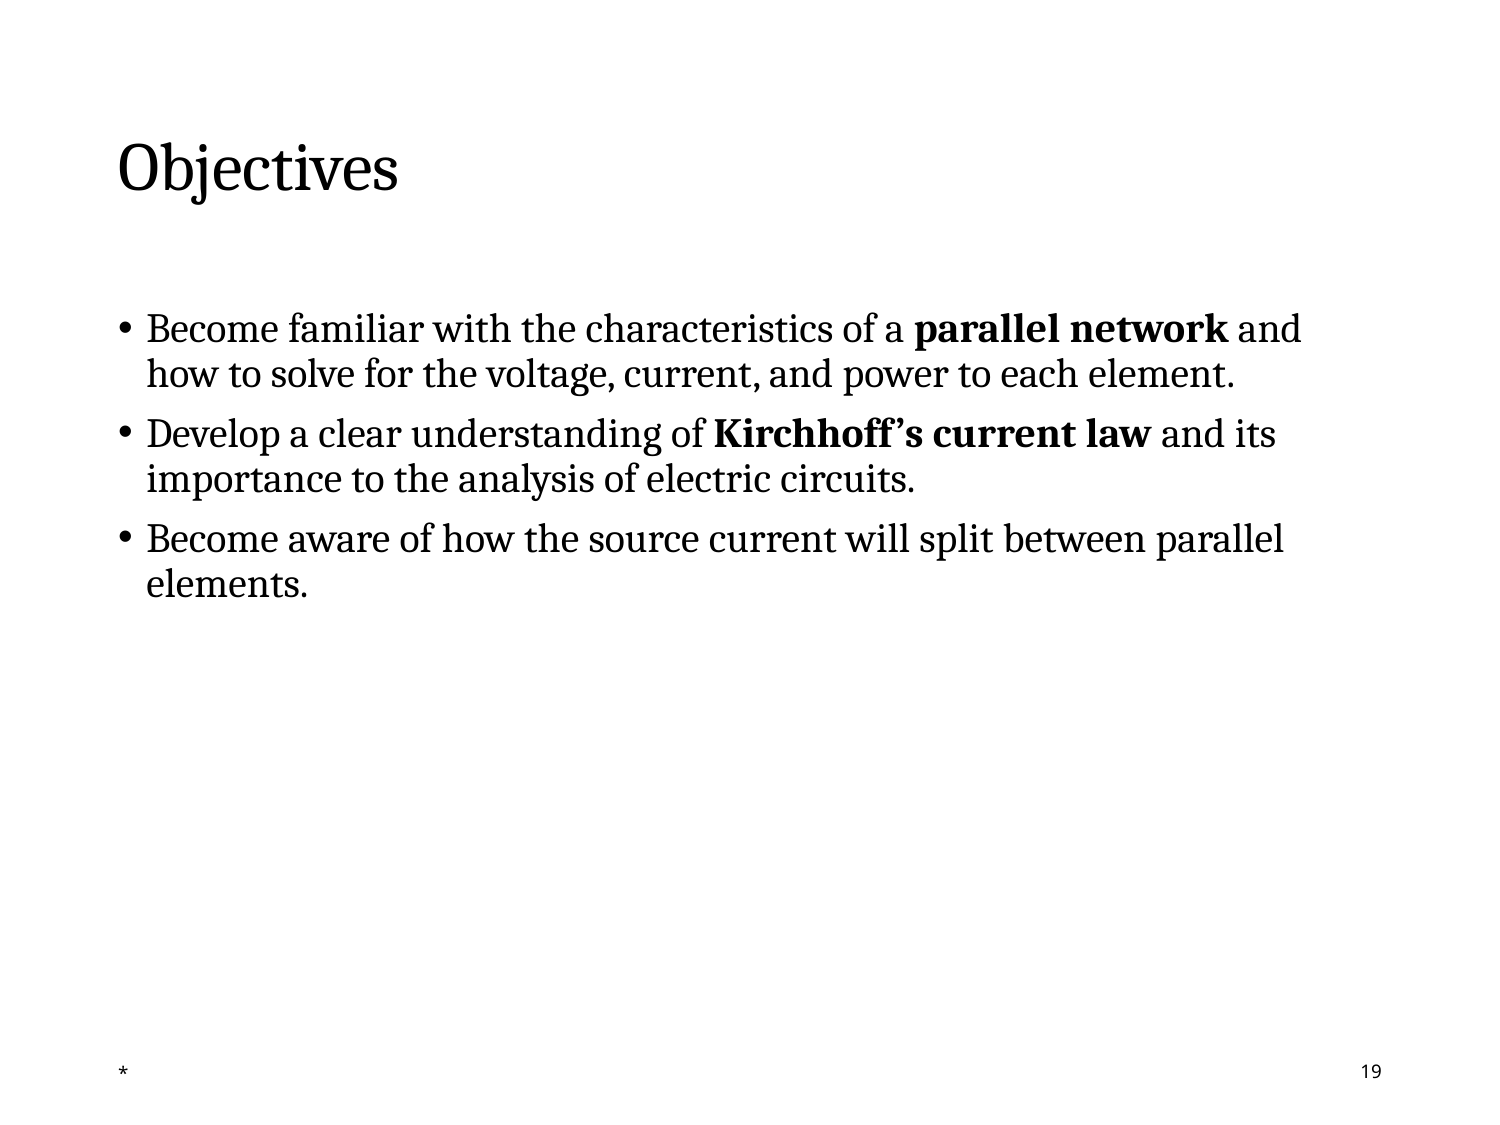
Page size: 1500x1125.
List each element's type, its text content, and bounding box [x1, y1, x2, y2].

text_box ‹#› [1059, 1042, 1397, 1103]
list Become familiar with the characteristics of a parallel network and how to solve for the voltage, current, and power to each element. Develop a clear understanding of Kirchhoff’s current law and its importance to the analysis of electric circuits. Become aware of how the source current will split between parallel elements. [103, 299, 1397, 1014]
text_box * [103, 1042, 441, 1103]
title Objectives [103, 59, 1397, 278]
